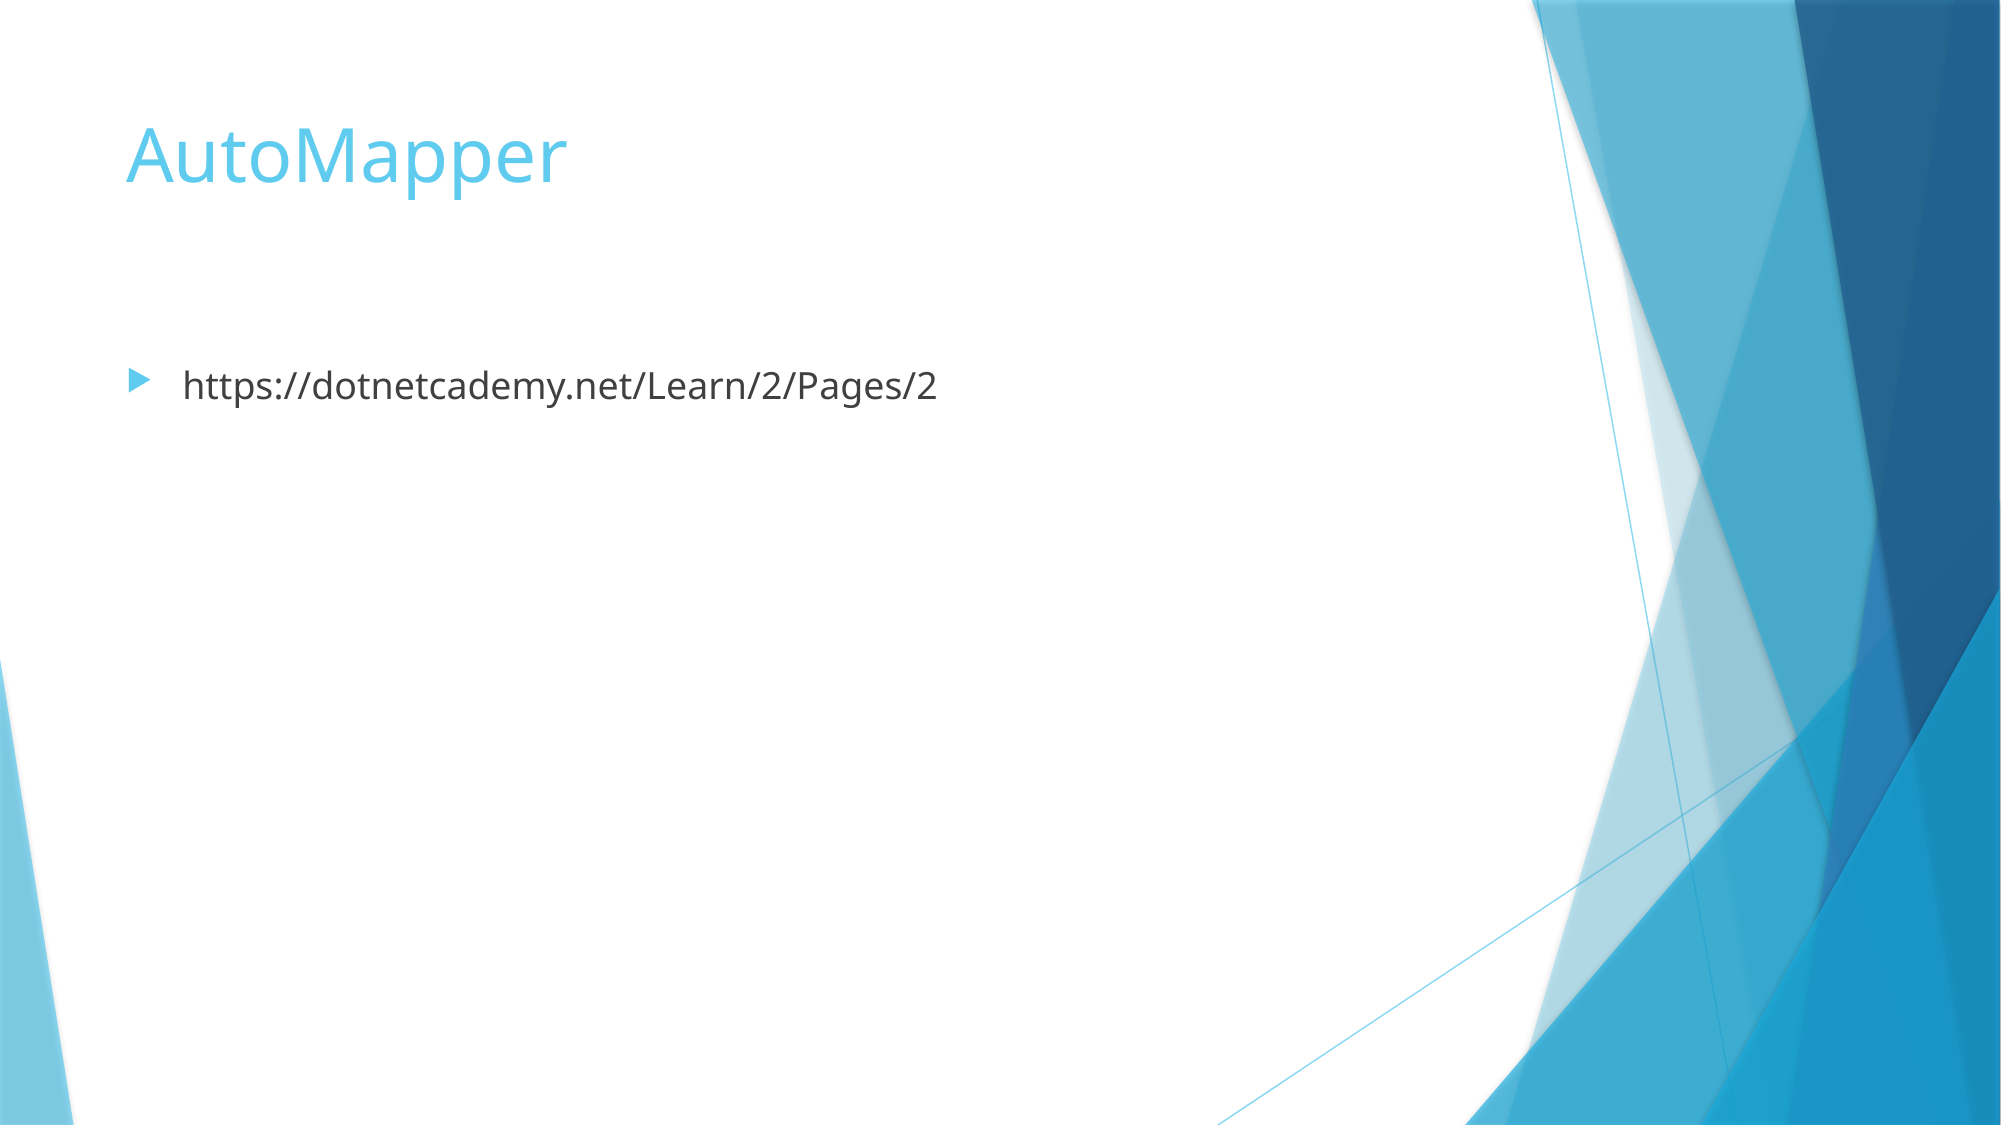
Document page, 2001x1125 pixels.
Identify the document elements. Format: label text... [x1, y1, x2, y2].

title AutoMapper [111, 99, 1522, 317]
list https://dotnetcademy.net/Learn/2/Pages/2 [111, 354, 1522, 992]
